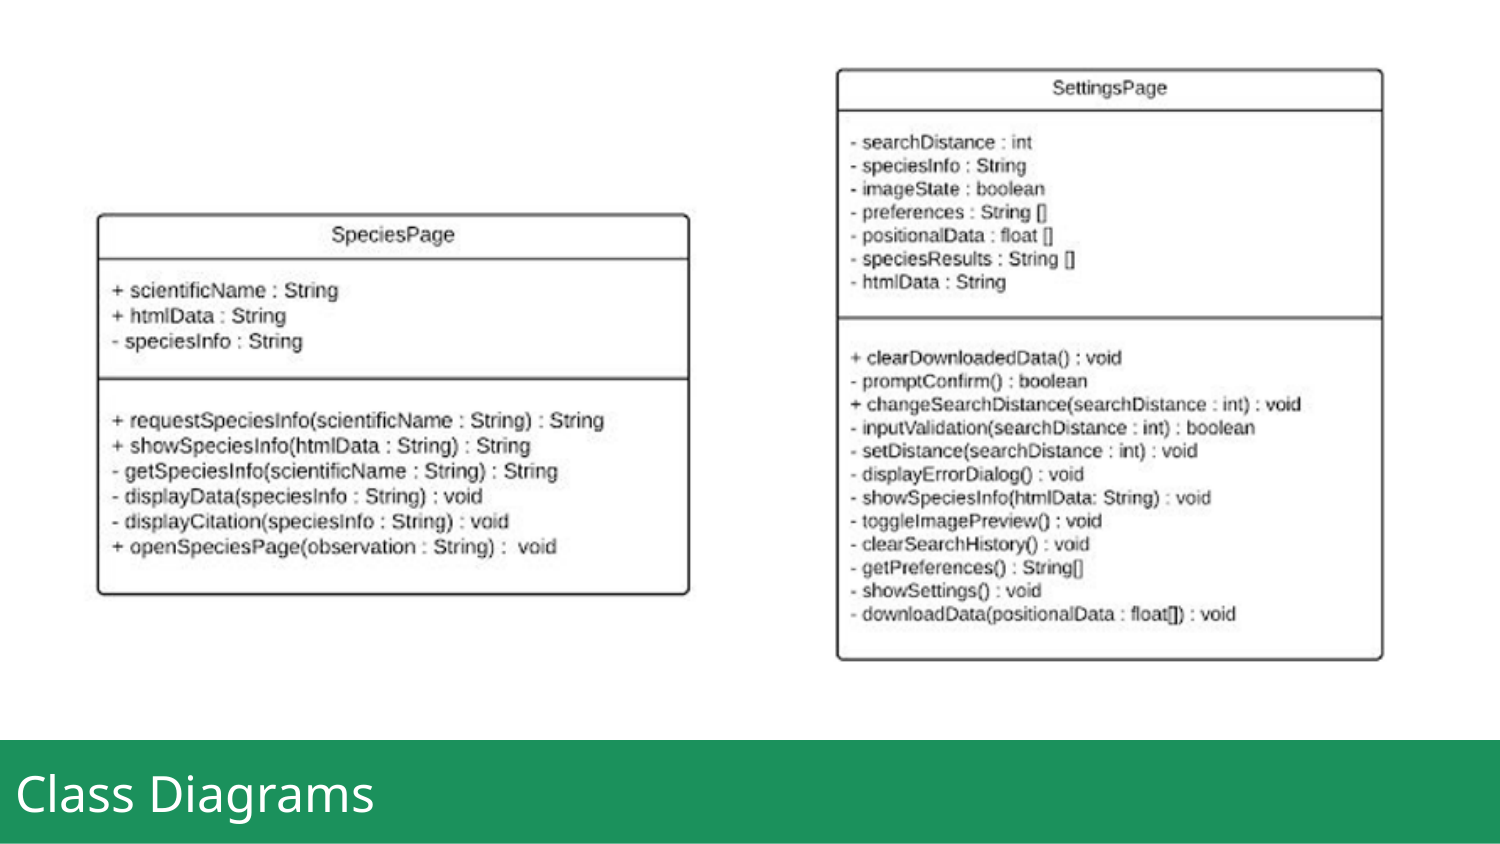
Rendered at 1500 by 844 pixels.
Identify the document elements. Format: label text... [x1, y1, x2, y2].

text_box Class Diagrams [0, 740, 1500, 844]
picture [52, 194, 739, 650]
picture [819, 58, 1410, 675]
